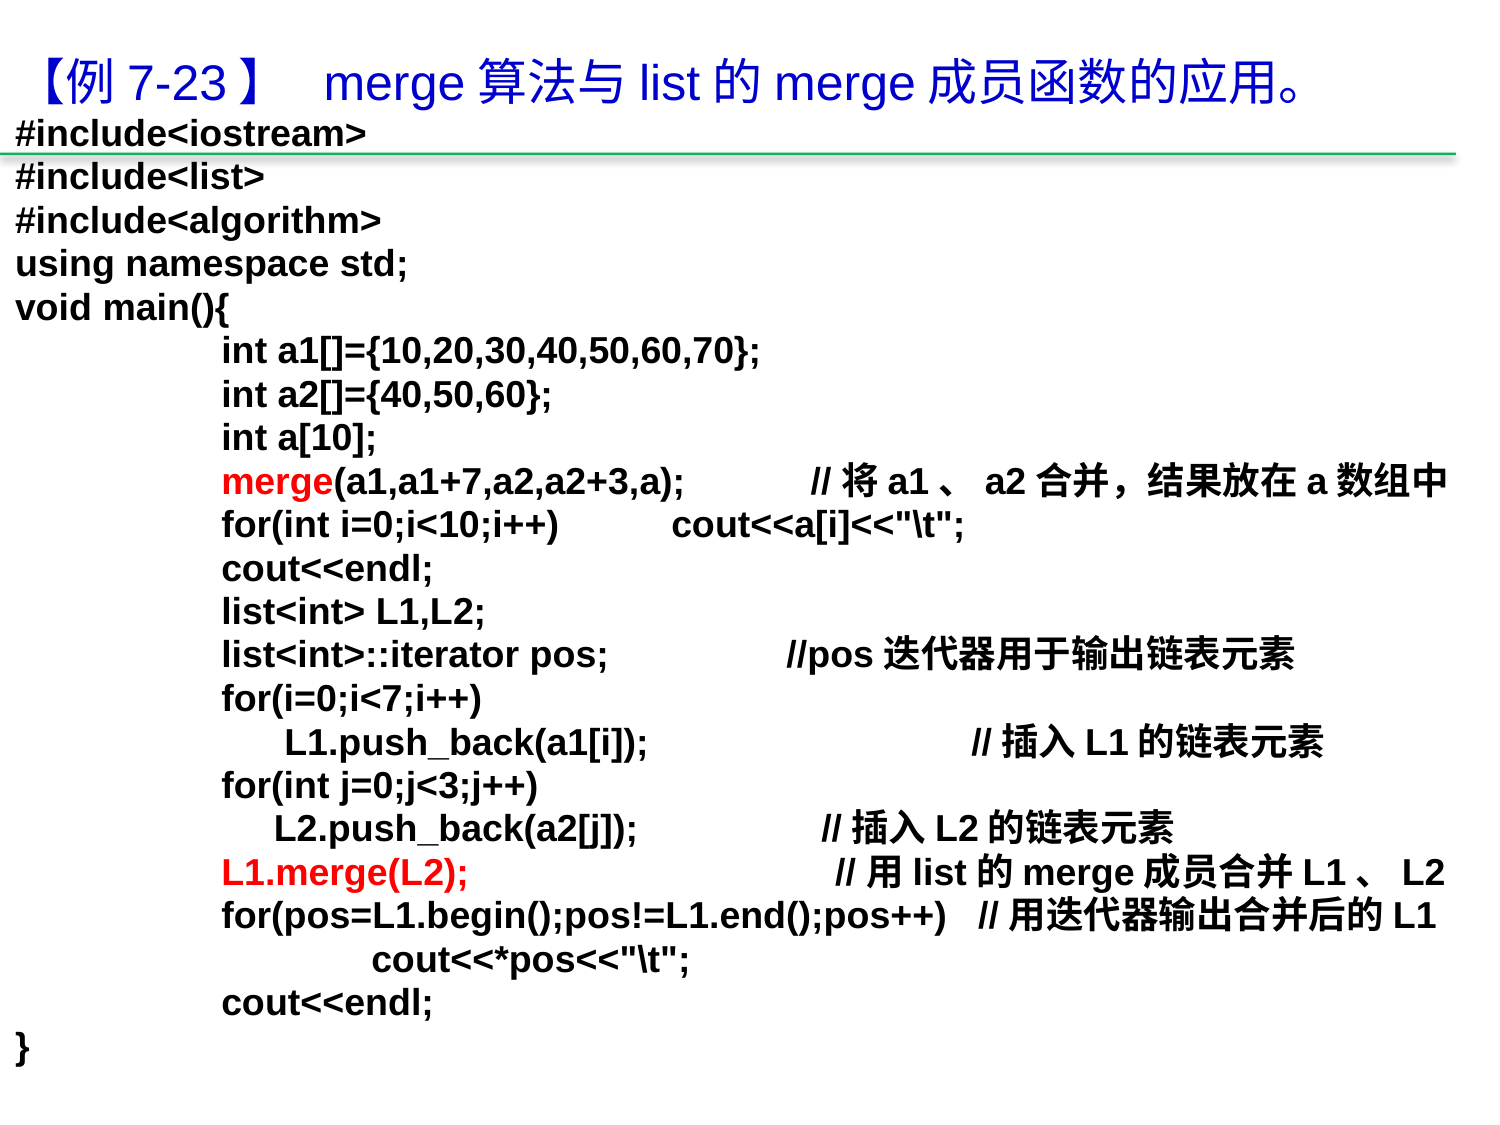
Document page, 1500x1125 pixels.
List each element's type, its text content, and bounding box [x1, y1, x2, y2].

list 【例7-23】 merge算法与list的merge成员函数的应用。 #include<iostream> #include<list> #include<algorithm> using namespace std; void main(){ int a1[]={10,20,30,40,50,60,70}; int a2[]={40,50,60}; int a[10]; merge(a1,a1+7,a2,a2+3,a); //将a1、a2合并，结果放在a数组中 for(int i=0;i<10;i++) cout<<a[i]<<"\t"; cout<<endl; list<int> L1,L2; list<int>::iterator pos; //pos迭代器用于输出链表元素 for(i=0;i<7;i++) L1.push_back(a1[i]); //插入L1的链表元素 for(int j=0;j<3;j++) L2.push_back(a2[j]); //插入L2的链表元素 L1.merge(L2); //用list的merge成员合并L1、L2 for(pos=L1.begin();pos!=L1.end();pos++) //用迭代器输出合并后的L1 cout<<*pos<<"\t"; cout<<endl; } [0, 54, 1490, 1123]
